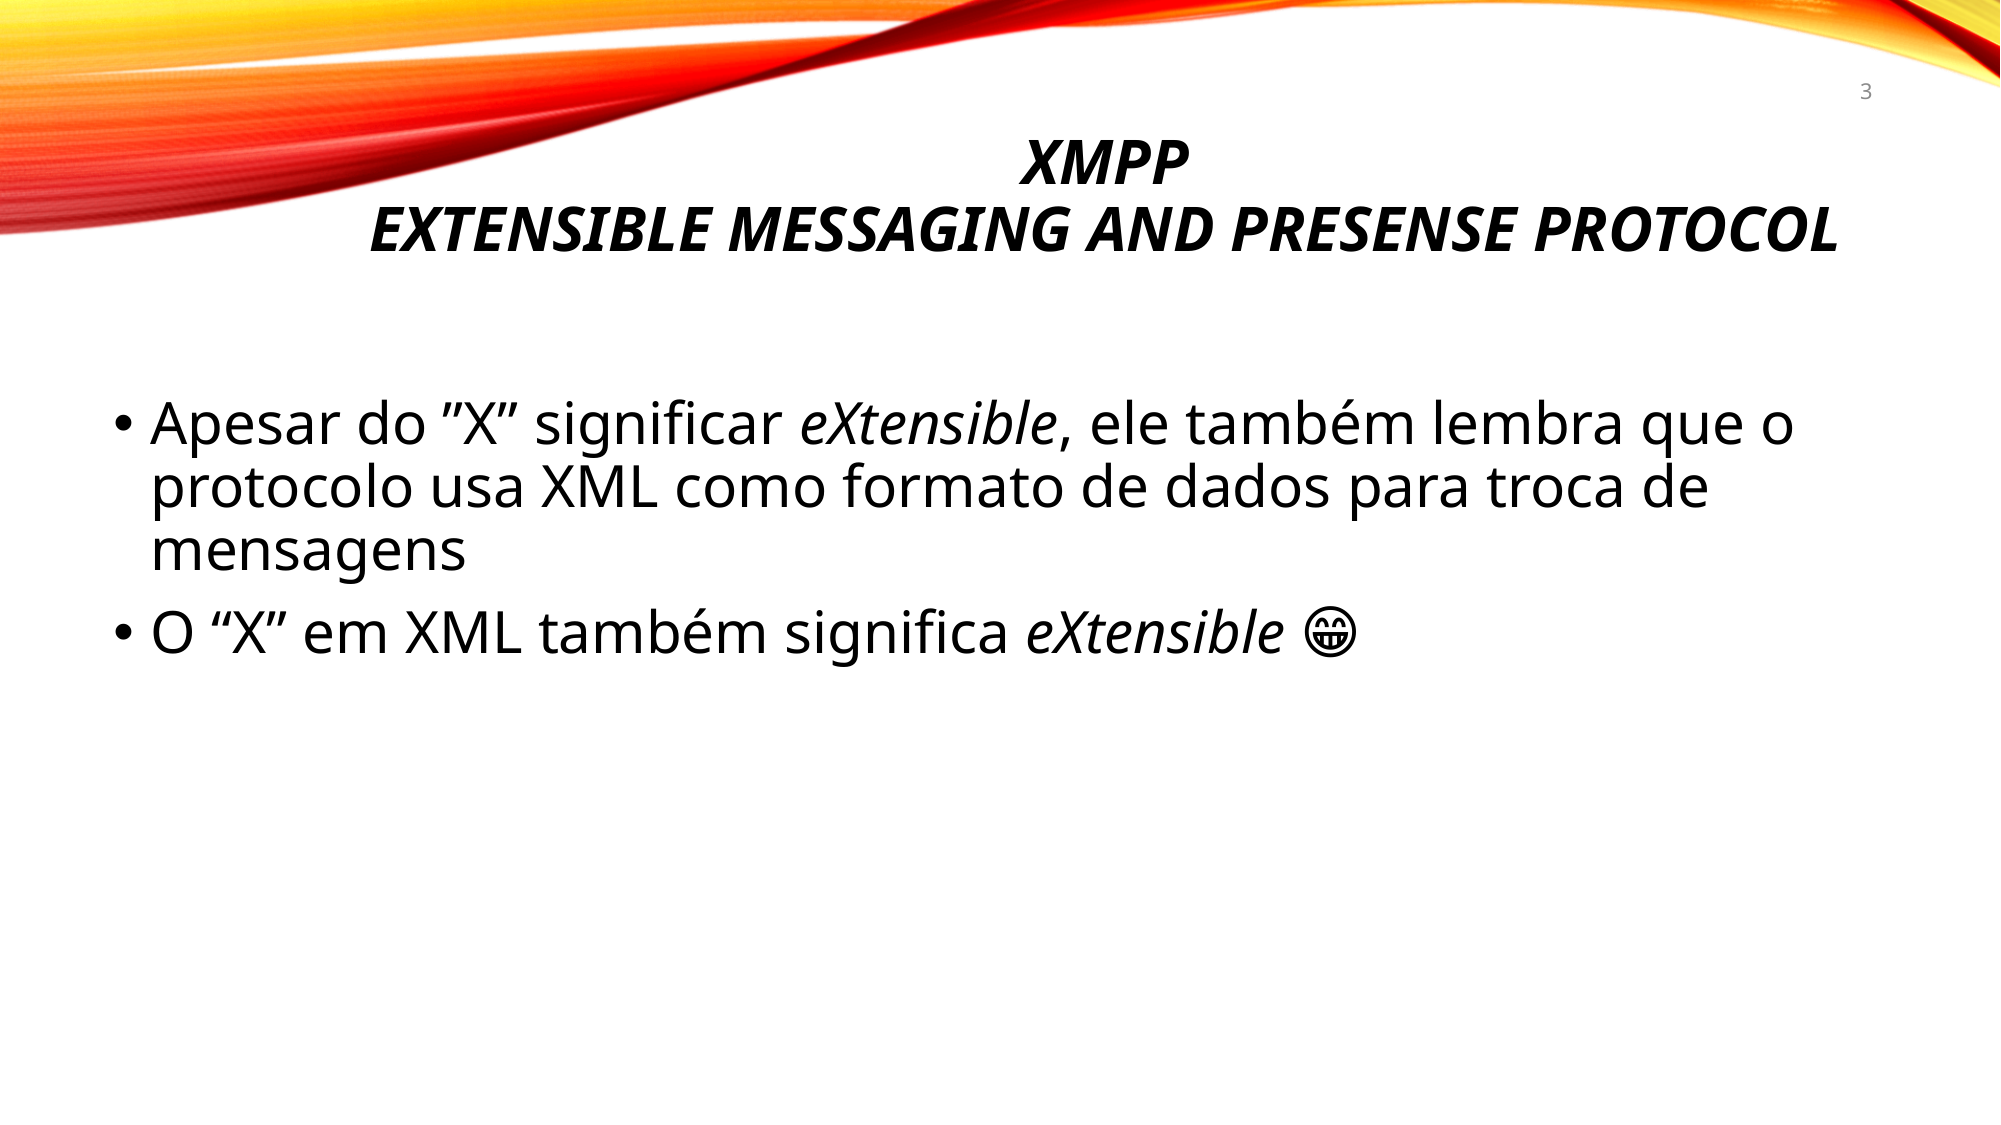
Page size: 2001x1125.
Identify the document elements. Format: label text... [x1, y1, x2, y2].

list Apesar do ”X” significar eXtensible, ele também lembra que o protocolo usa XML como formato de dados para troca de mensagens O “X” em XML também significa eXtensible 😁 [98, 386, 1888, 1007]
slide_number 3 [1437, 62, 1888, 123]
title XMPP eXtensible Messaging and Presense Protocol [323, 102, 1888, 294]
picture [0, 0, 2000, 237]
